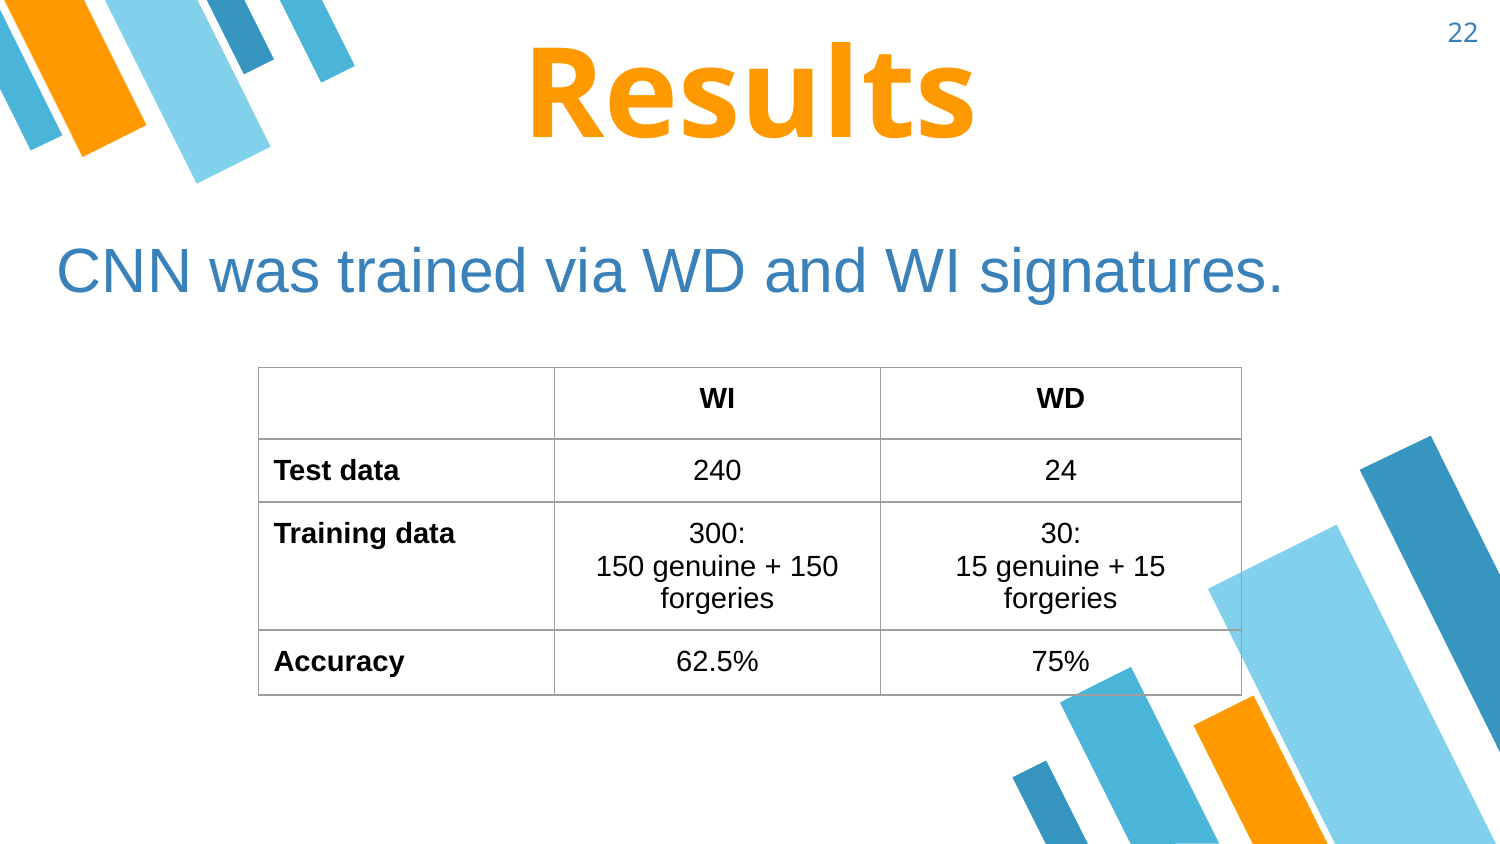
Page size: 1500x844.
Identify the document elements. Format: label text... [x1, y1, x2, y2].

table_cell 24 [881, 440, 1241, 501]
table_cell Accuracy [259, 631, 554, 694]
table_cell Test data [259, 440, 554, 501]
table_cell 30: 15 genuine + 15 forgeries [881, 503, 1241, 629]
table_header WD [881, 368, 1241, 438]
table_header [259, 368, 554, 438]
table_cell 300: 150 genuine + 150 forgeries [555, 503, 880, 629]
table_cell 240 [555, 440, 880, 501]
text_box CNN was trained via WD and WI signatures. [41, 222, 1312, 341]
slide_number ‹#› [1403, 0, 1494, 65]
table_header WI [555, 368, 880, 438]
title Results [188, 12, 1312, 178]
table_cell 75% [881, 631, 1241, 694]
table_cell Training data [259, 503, 554, 629]
table_cell 62.5% [555, 631, 880, 694]
